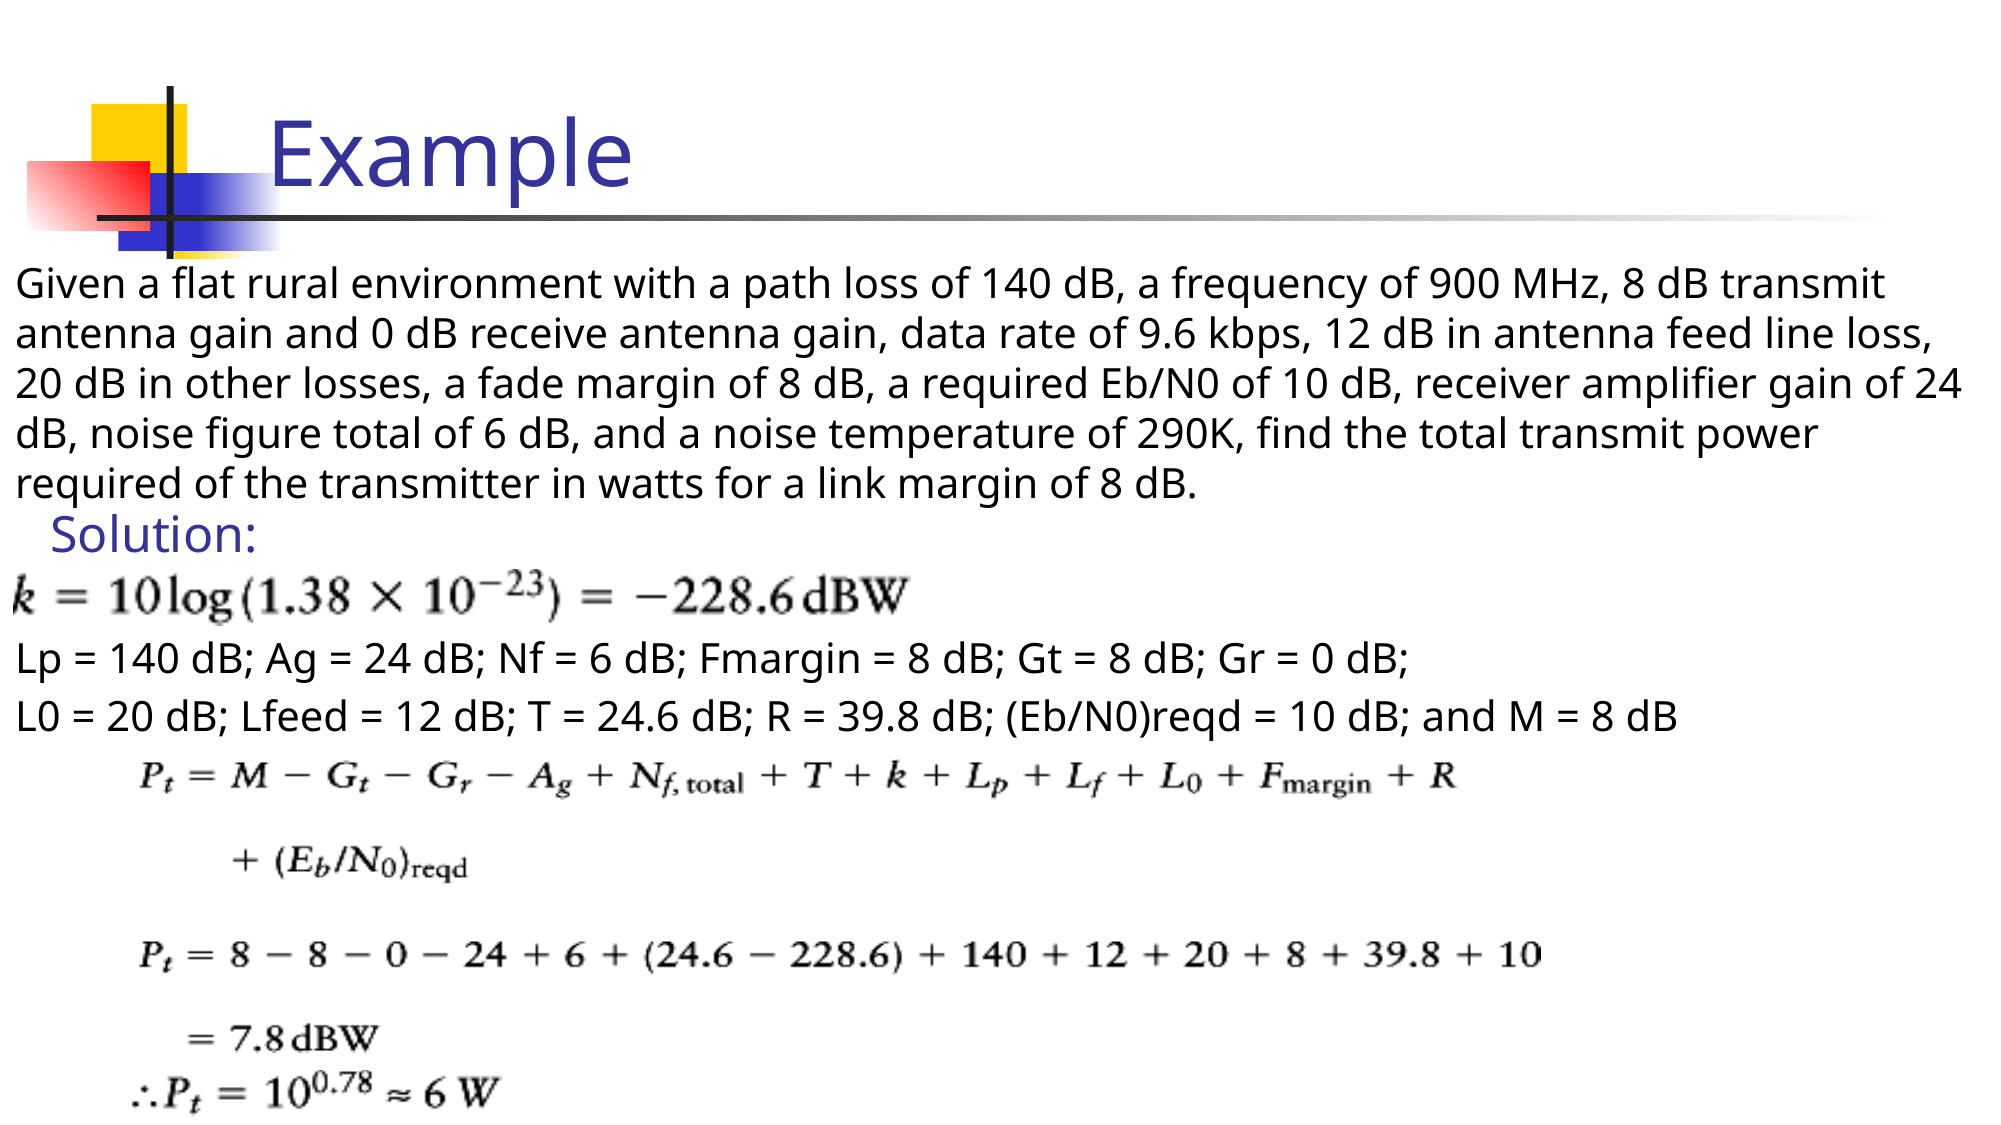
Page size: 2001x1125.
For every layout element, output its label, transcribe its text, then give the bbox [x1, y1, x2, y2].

picture [13, 569, 911, 626]
title Example [251, 24, 1957, 213]
list Given a flat rural environment with a path loss of 140 dB, a frequency of 900 MHz, 8 dB transmit antenna gain and 0 dB receive antenna gain, data rate of 9.6 kbps, 12 dB in antenna feed line loss, 20 dB in other losses, a fade margin of 8 dB, a required Eb/N0 of 10 dB, receiver amplifier gain of 24 dB, noise figure total of 6 dB, and a noise temperature of 290K, find the total transmit power required of the transmitter in watts for a link margin of 8 dB. Lp = 140 dB; Ag = 24 dB; Nf = 6 dB; Fmargin = 8 dB; Gt = 8 dB; Gr = 0 dB; L0 = 20 dB; Lfeed = 12 dB; T = 24.6 dB; R = 39.8 dB; (Eb/N0)reqd = 10 dB; and M = 8 dB [0, 249, 2000, 1022]
text_box Solution: [35, 495, 300, 568]
picture [139, 759, 1541, 1053]
picture [131, 1070, 502, 1117]
